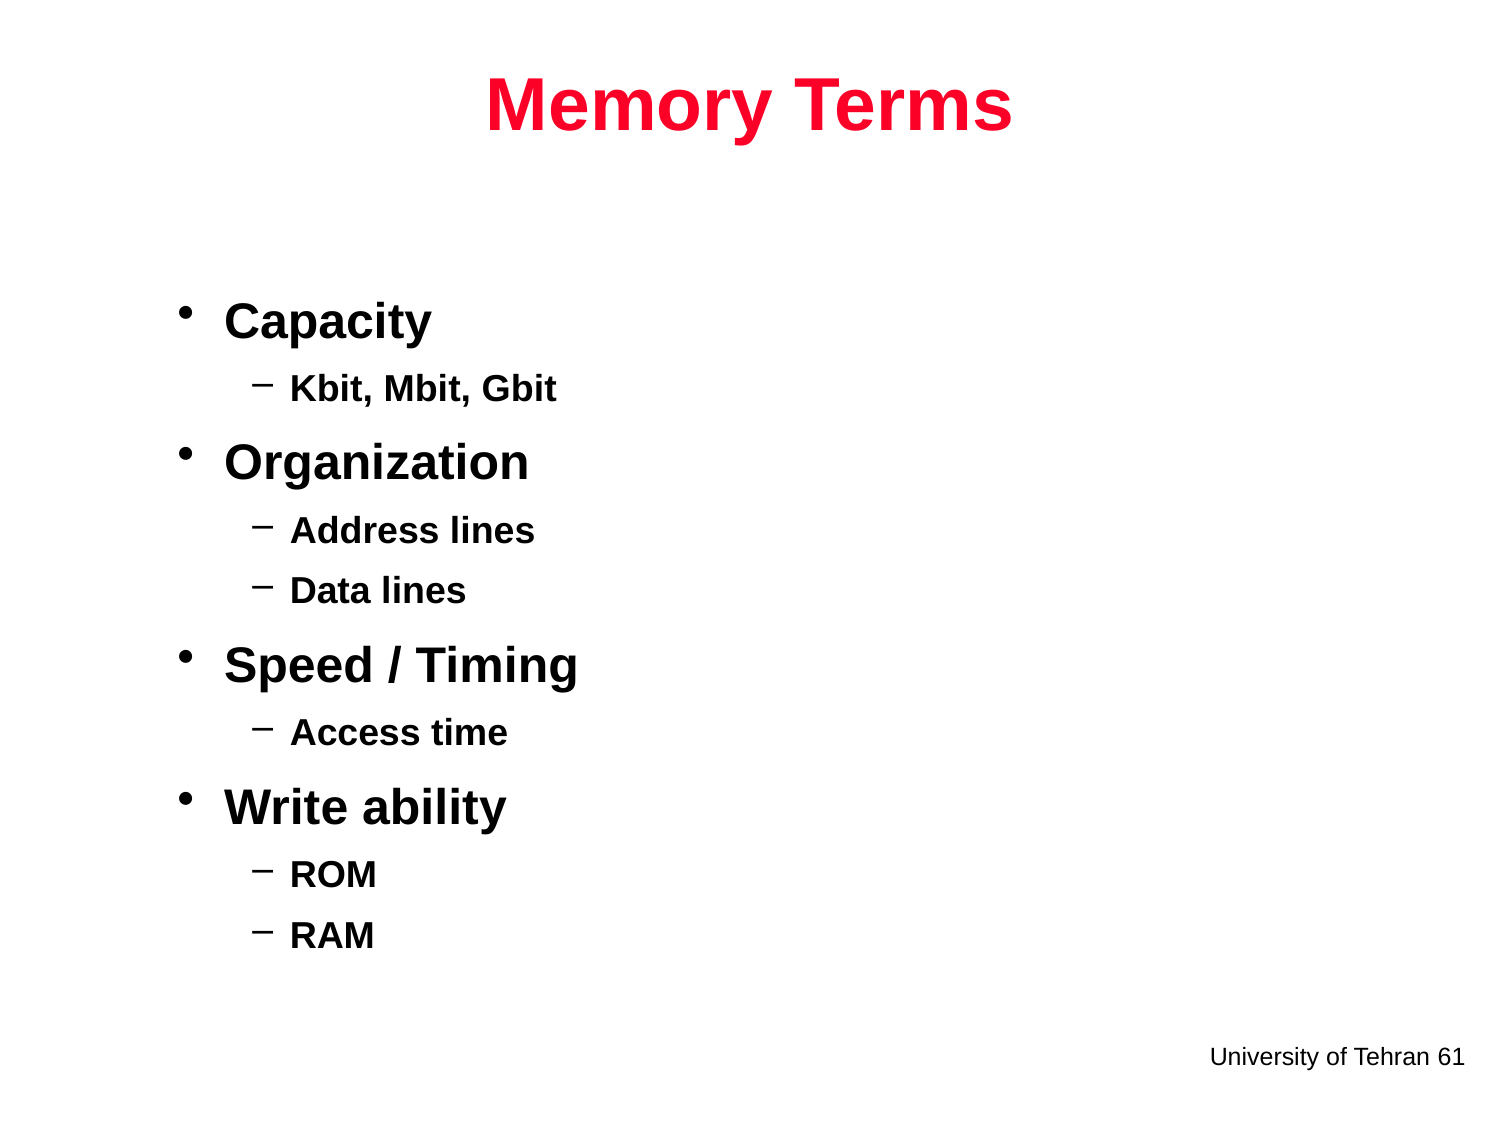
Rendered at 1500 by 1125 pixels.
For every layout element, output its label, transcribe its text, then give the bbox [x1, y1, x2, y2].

list Capacity Kbit, Mbit, Gbit Organization Address lines Data lines Speed / Timing Access time Write ability ROM RAM [162, 275, 1338, 1000]
title Memory Terms [162, 12, 1338, 200]
